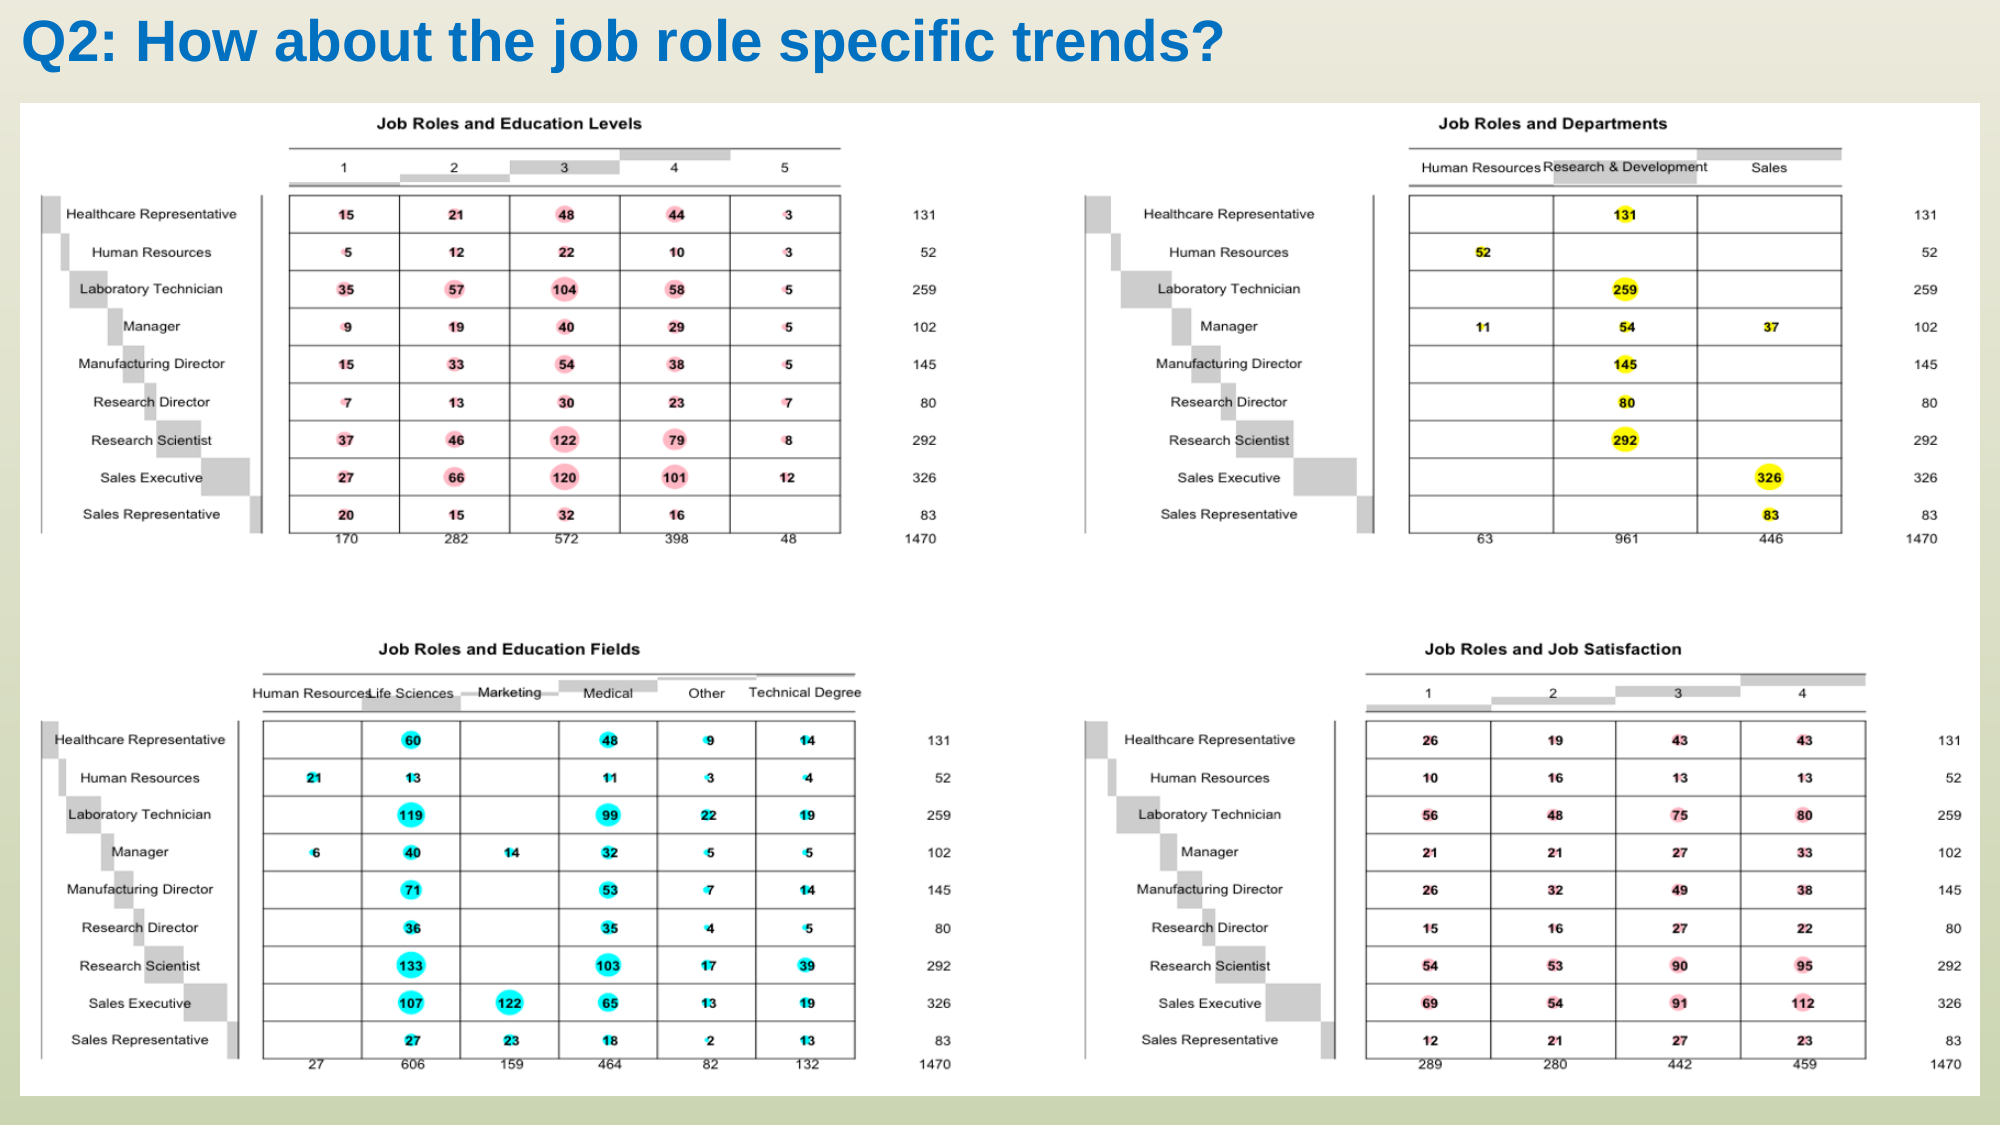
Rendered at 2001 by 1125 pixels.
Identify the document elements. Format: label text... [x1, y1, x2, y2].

text_box Q2: How about the job role specific trends? [7, 0, 1242, 81]
picture [19, 102, 1981, 1096]
